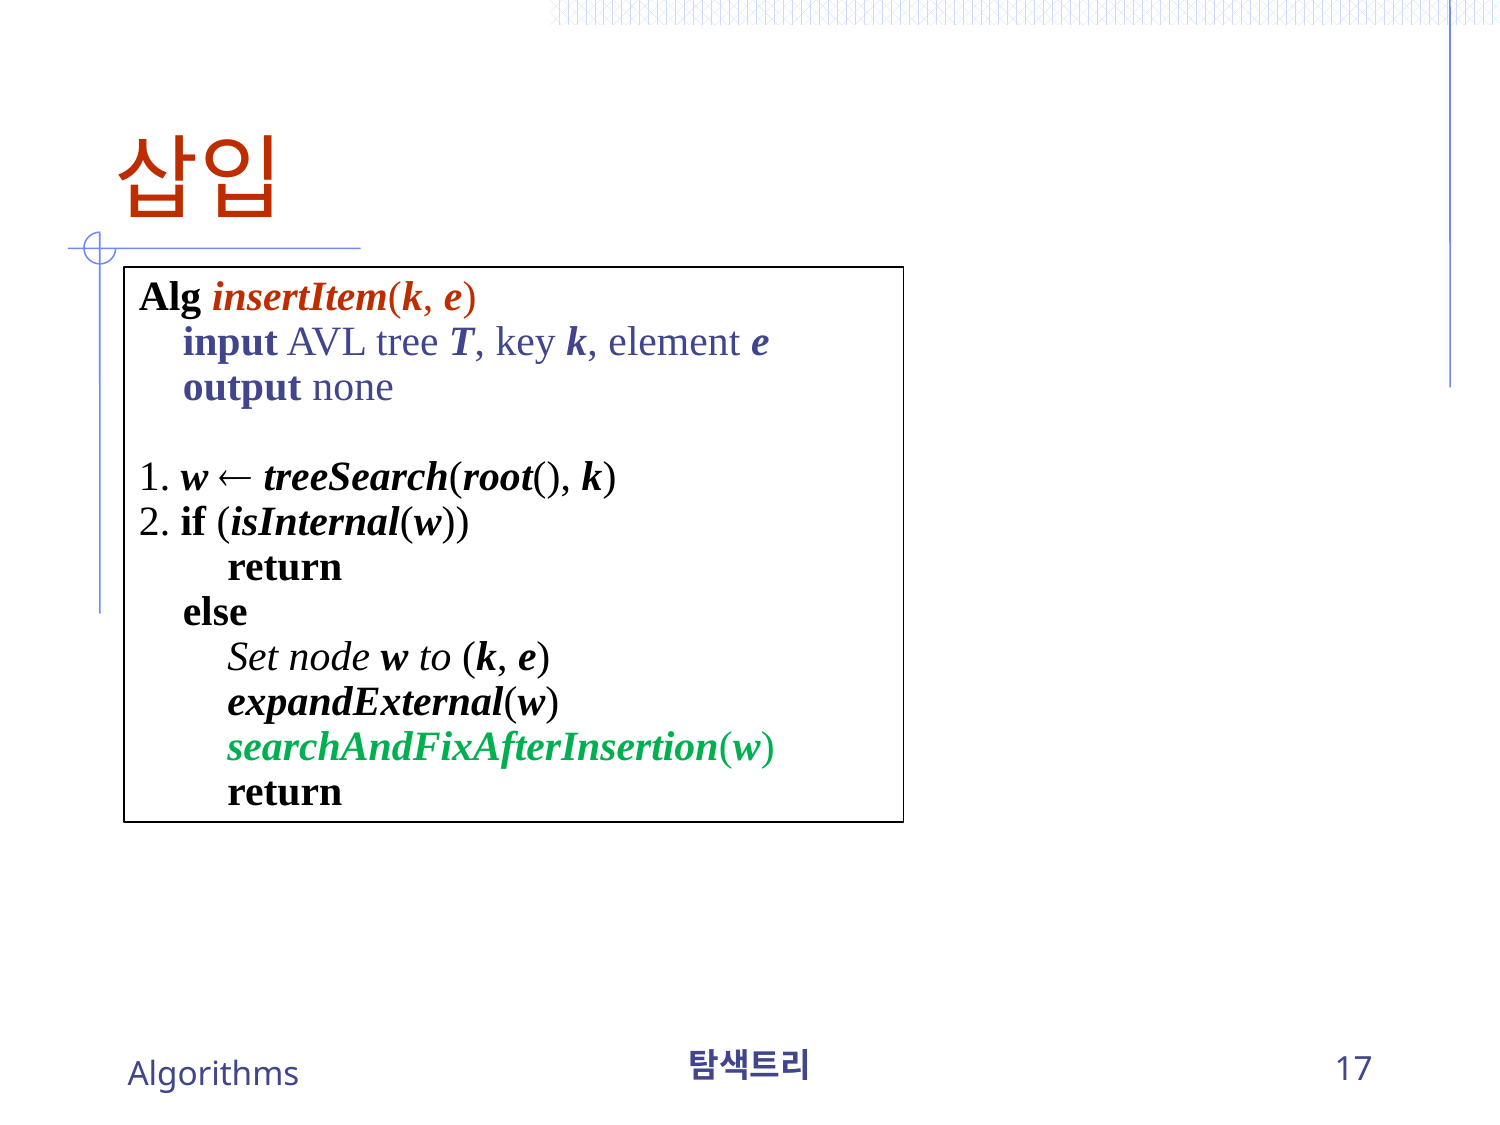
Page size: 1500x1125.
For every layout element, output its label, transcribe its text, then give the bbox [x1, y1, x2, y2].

title 삽입 [99, 49, 1395, 238]
text_box Alg insertItem(k, e) input AVL tree T, key k, element e output none 1. w  treeSearch(root(), k) 2. if (isInternal(w)) return else Set node w to (k, e) expandExternal(w) searchAndFixAfterInsertion(w) return [123, 267, 904, 822]
footer 탐색트리 [512, 1024, 988, 1101]
slide_number 17 [1074, 1024, 1388, 1101]
slide_number Algorithms [112, 1024, 469, 1101]
